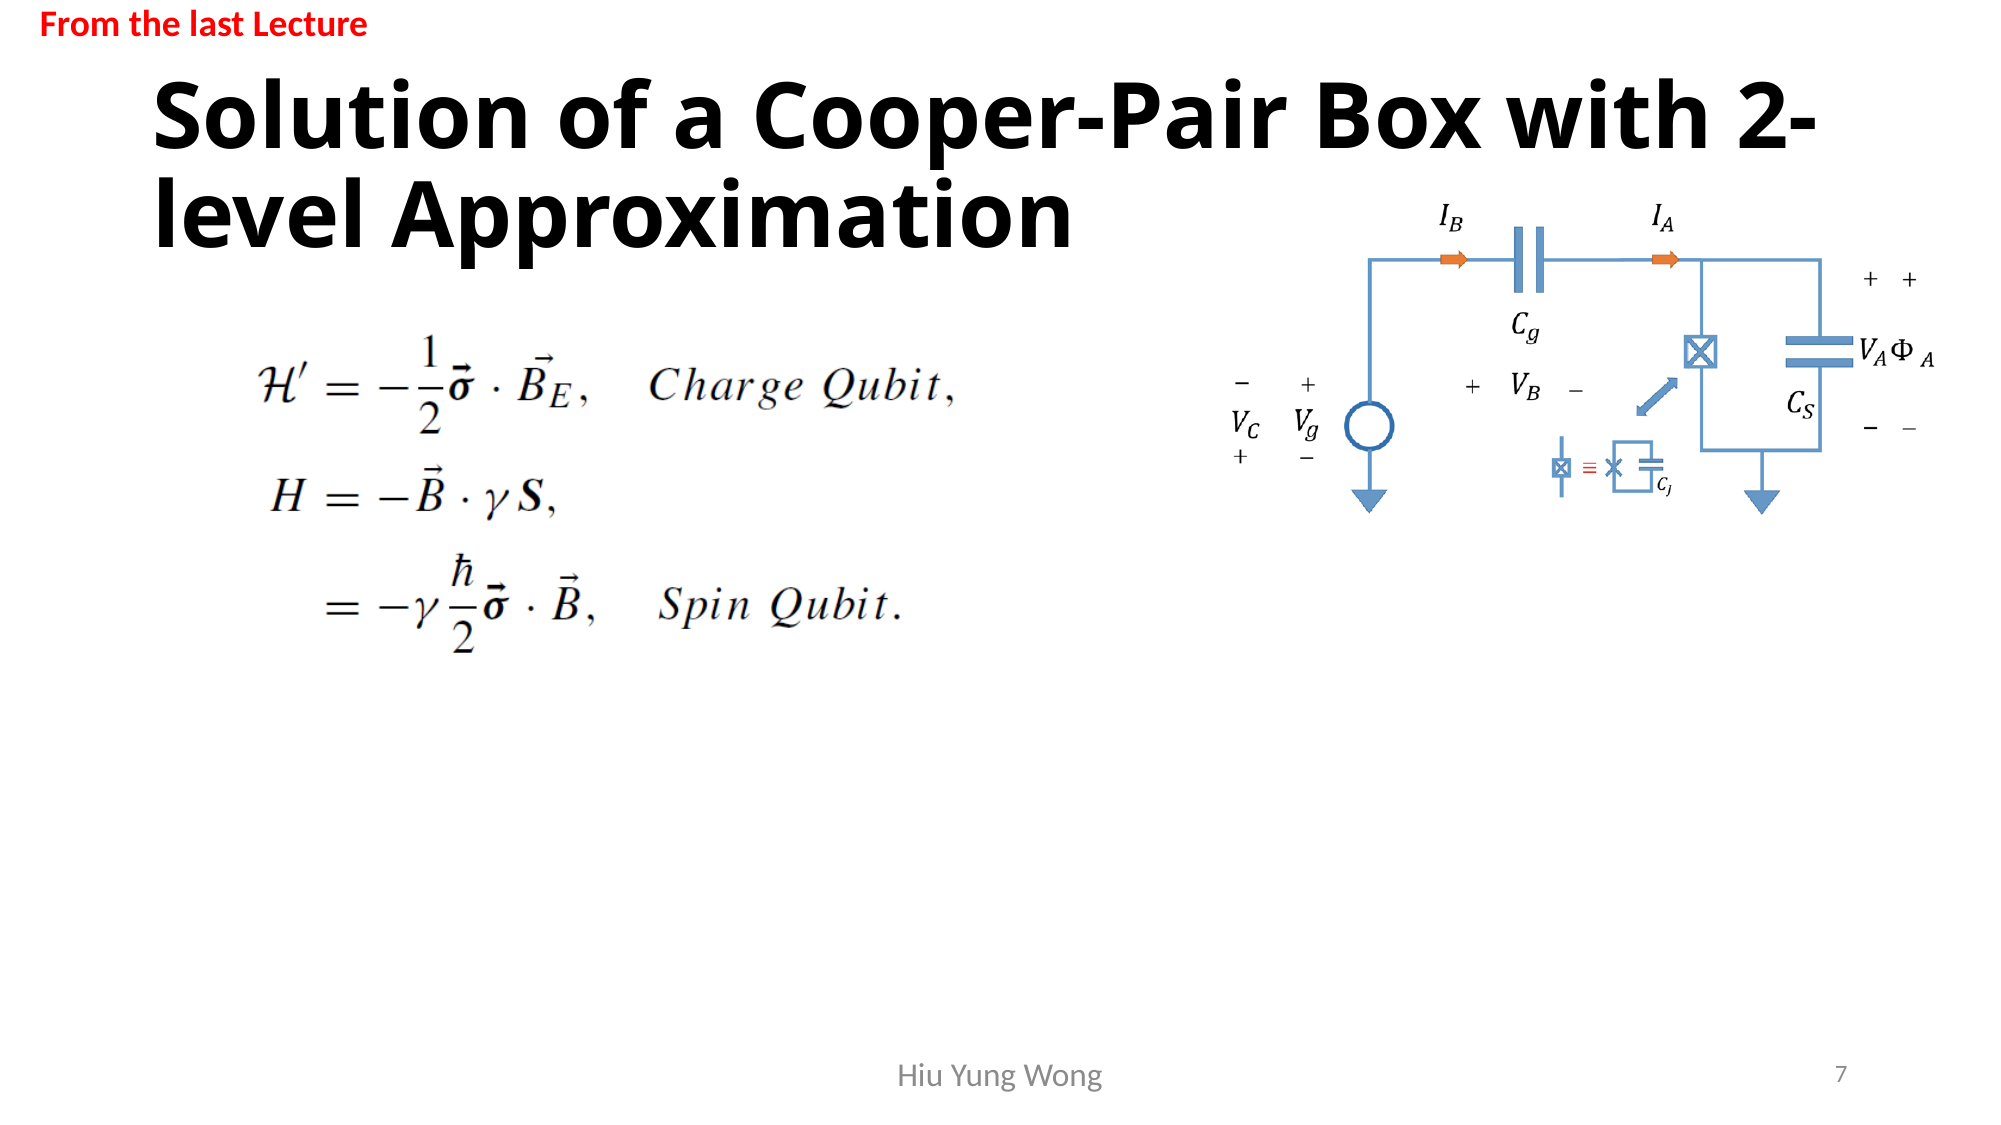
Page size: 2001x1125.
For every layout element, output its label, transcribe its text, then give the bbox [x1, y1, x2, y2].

picture [187, 287, 1024, 660]
slide_number 7 [1412, 1042, 1863, 1103]
footer Hiu Yung Wong [662, 1042, 1338, 1103]
title Solution of a Cooper-Pair Box with 2-level Approximation [137, 59, 1863, 278]
picture [1174, 176, 1976, 525]
text_box From the last Lecture [24, 0, 425, 52]
